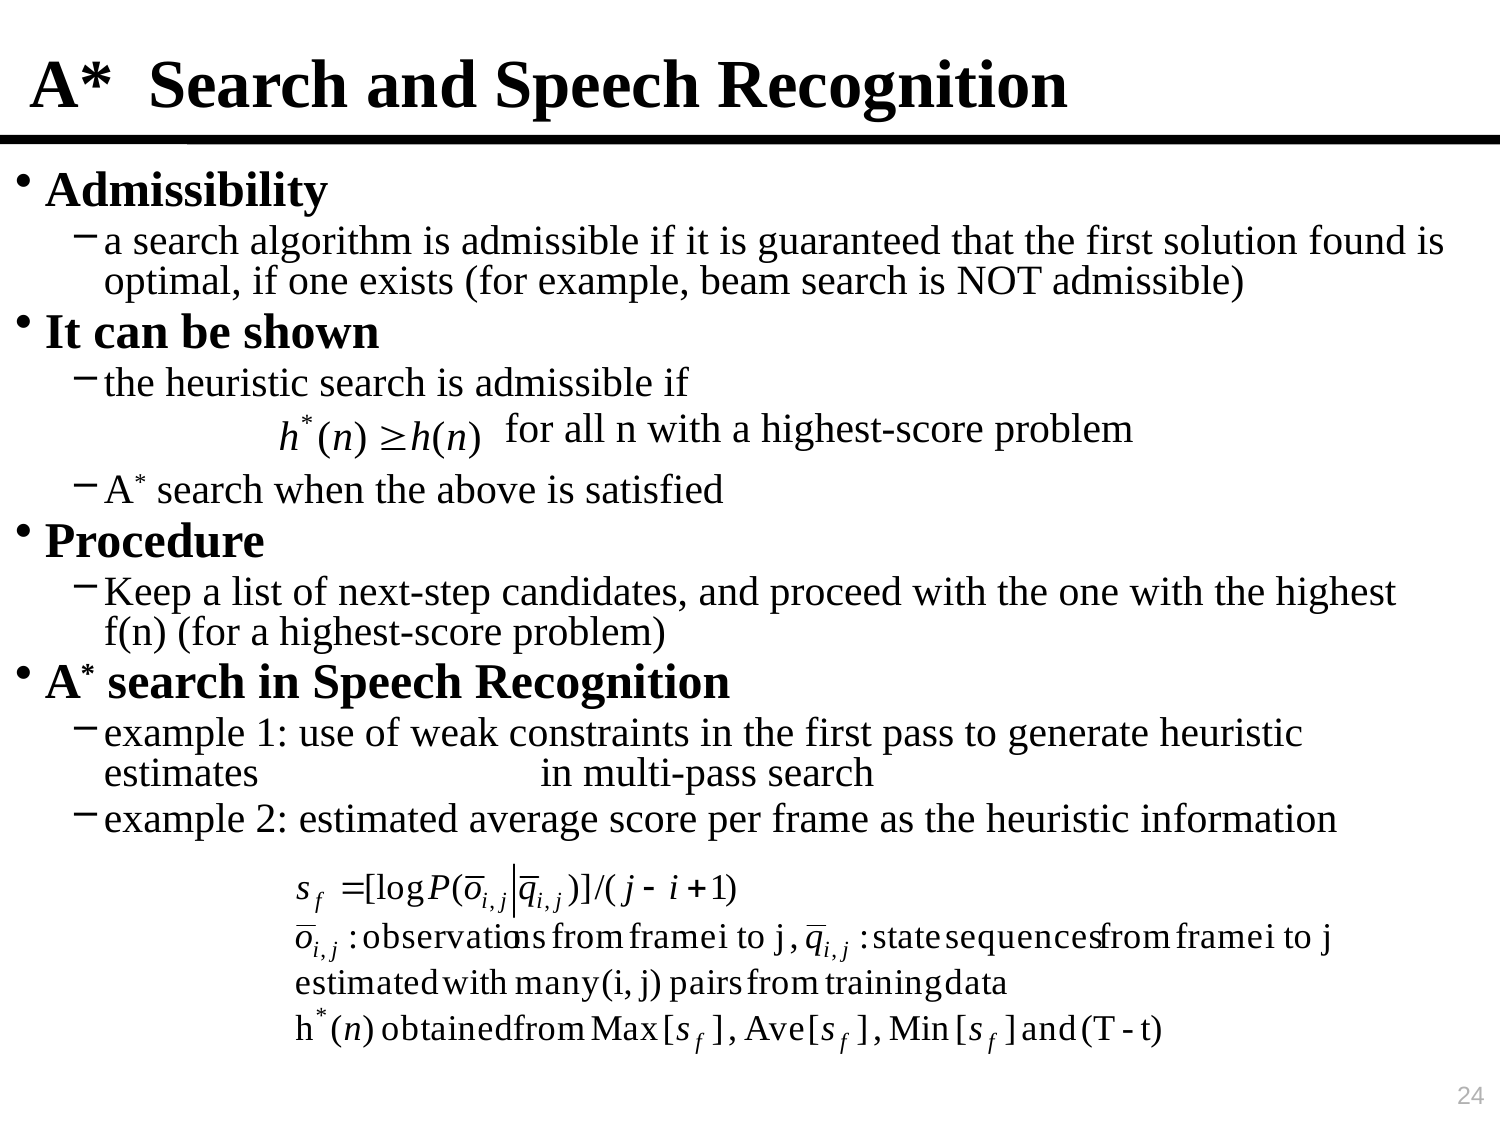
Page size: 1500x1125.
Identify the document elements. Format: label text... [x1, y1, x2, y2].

title A* Search and Speech Recognition [14, 31, 1365, 121]
slide_number 24 [1162, 1065, 1500, 1125]
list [270, 400, 499, 471]
list Admissibility a search algorithm is admissible if it is guaranteed that the first solution found is optimal, if one exists (for example, beam search is NOT admissible) It can be shown the heuristic search is admissible if for all n with a highest-score problem A* search when the above is satisfied Procedure Keep a list of next-step candidates, and proceed with the one with the highest f(n) (for a highest-score problem) A* search in Speech Recognition example 1: use of weak constraints in the first pass to generate heuristic estimates in multi-pass search example 2: estimated average score per frame as the heuristic information [0, 160, 1483, 1106]
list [252, 855, 1339, 1065]
